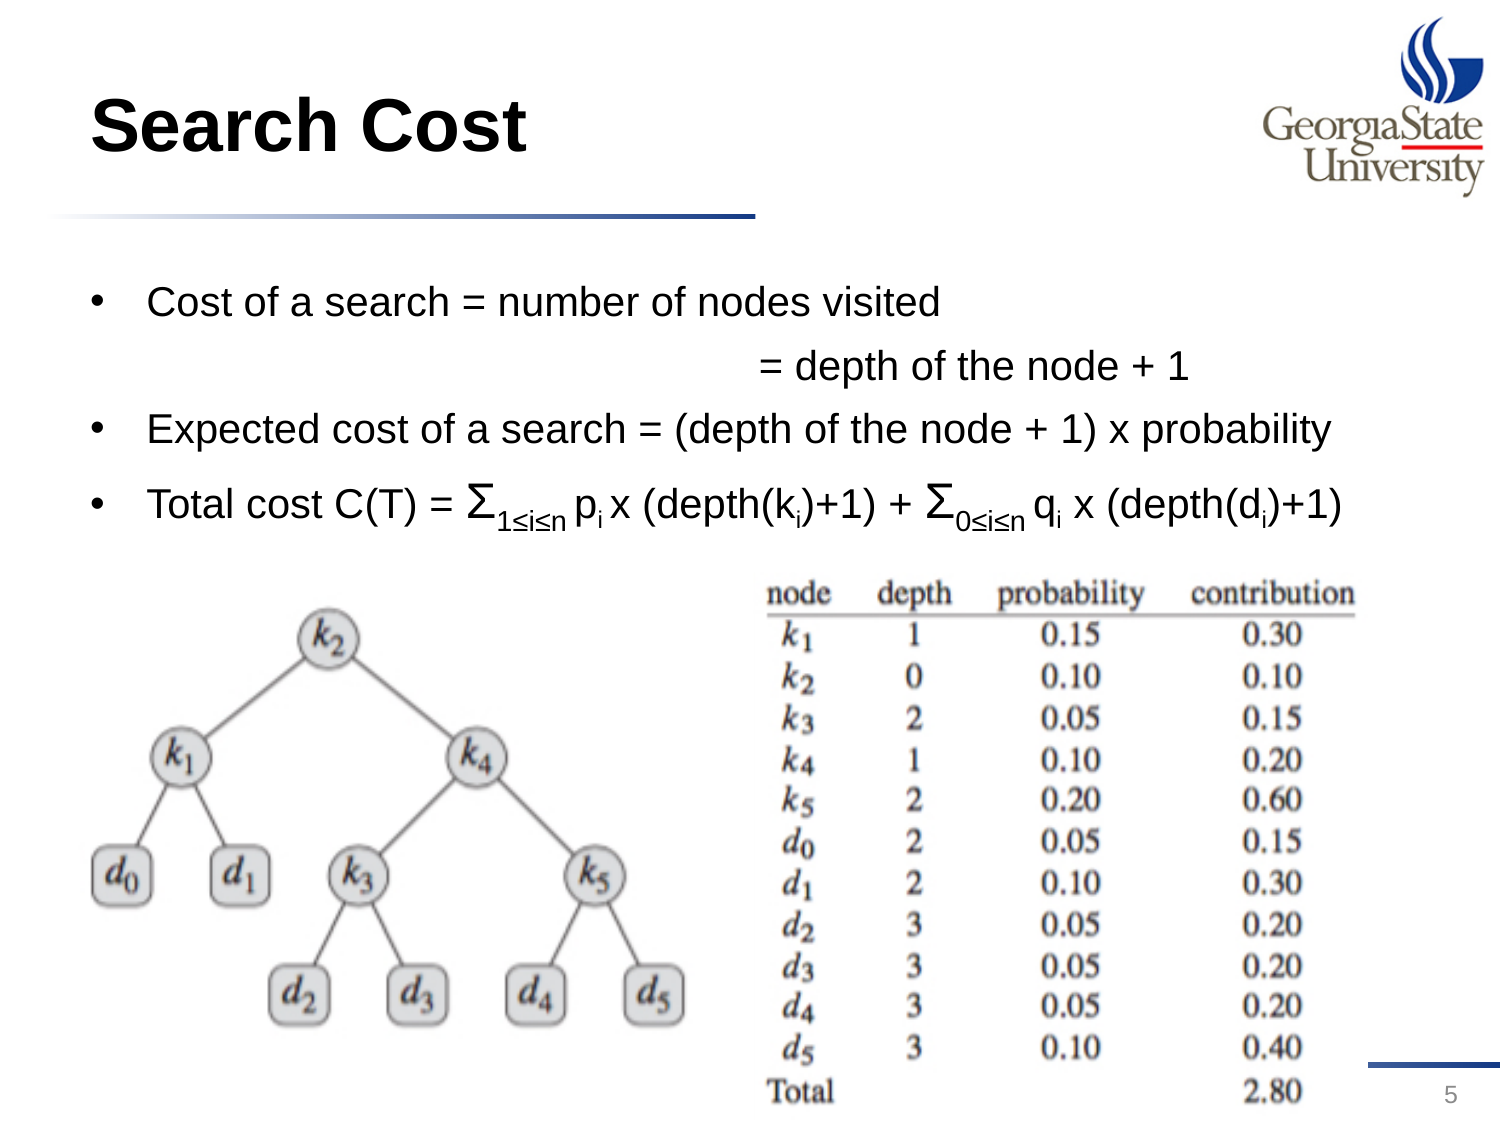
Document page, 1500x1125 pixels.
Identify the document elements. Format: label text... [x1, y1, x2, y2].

list Cost of a search = number of nodes visited = depth of the node + 1 Expected cost of a search = (depth of the node + 1) x probability Total cost C(T) = Σ1≤i≤n pi x (depth(ki)+1) + Σ0≤i≤n qi x (depth(di)+1) [75, 262, 1425, 1005]
picture [74, 592, 702, 1043]
slide_number 5 [1371, 1064, 1474, 1124]
picture [752, 571, 1368, 1121]
picture [1247, 0, 1500, 216]
title Search Cost [75, 27, 1234, 215]
